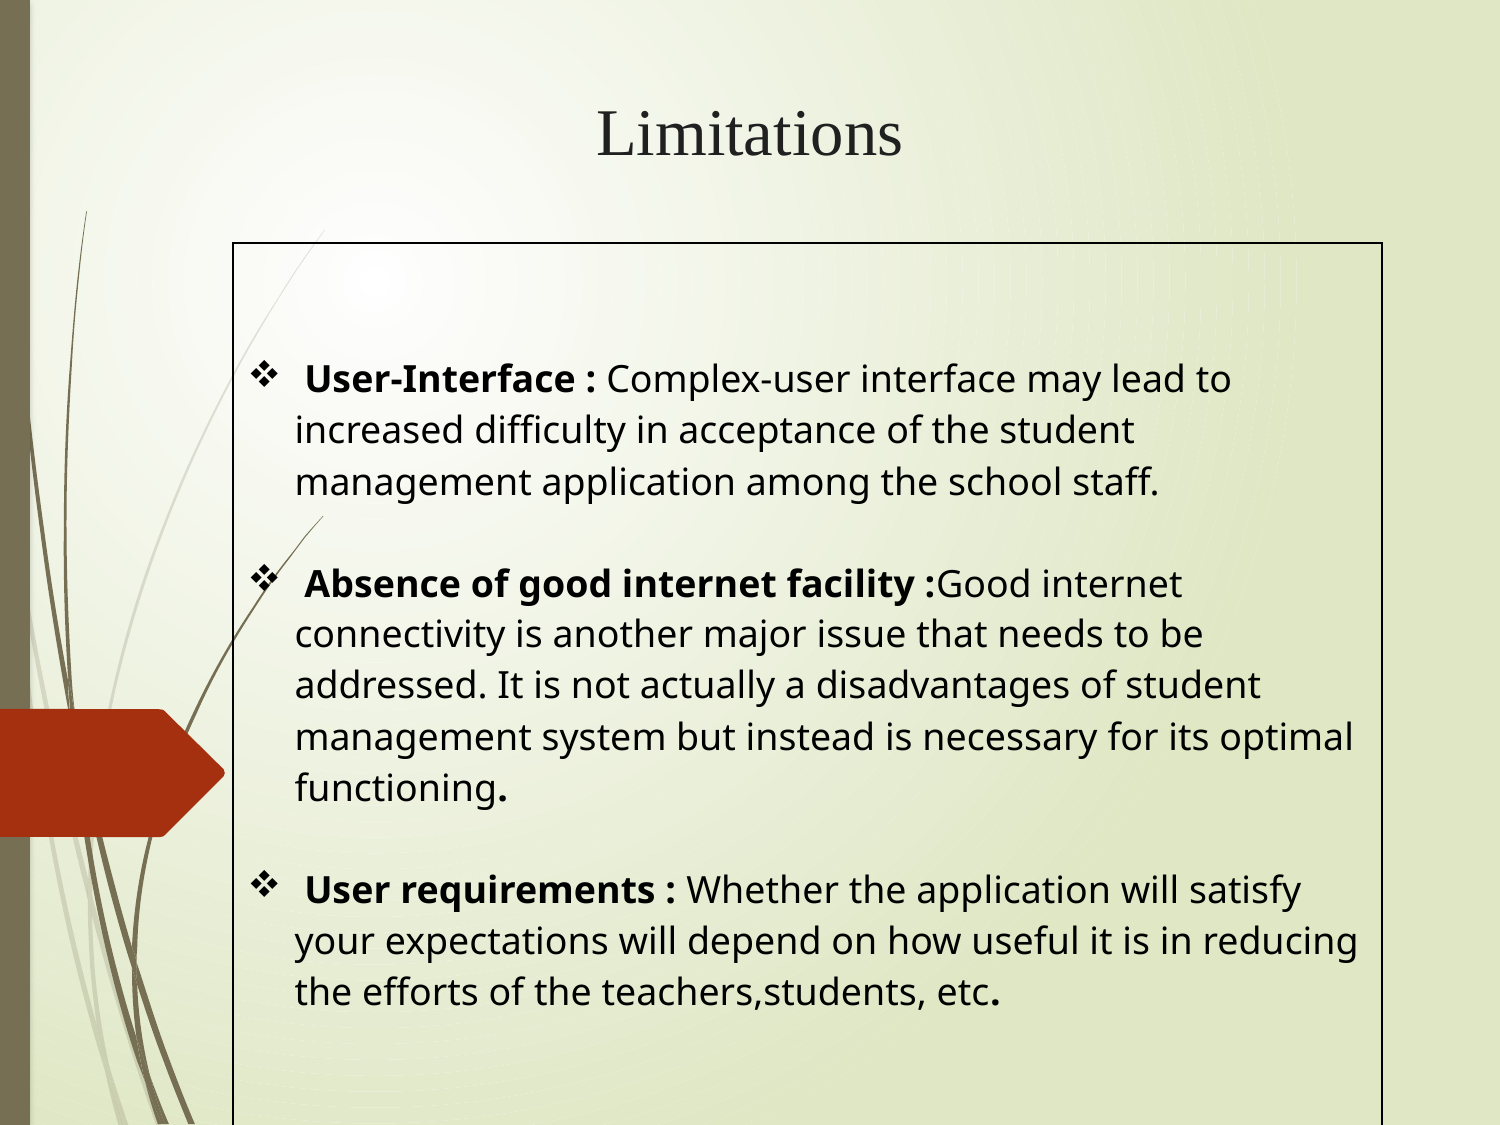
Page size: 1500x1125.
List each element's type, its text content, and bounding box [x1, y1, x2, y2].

table_header User-Interface : Complex-user interface may lead to increased difficulty in acceptance of the student management application among the school staff. Absence of good internet facility :Good internet connectivity is another major issue that needs to be addressed. It is not actually a disadvantages of student management system but instead is necessary for its optimal functioning. User requirements : Whether the application will satisfy your expectations will depend on how useful it is in reducing the efforts of the teachers,students, etc. [234, 244, 1381, 1125]
title Limitations [439, 42, 1061, 177]
